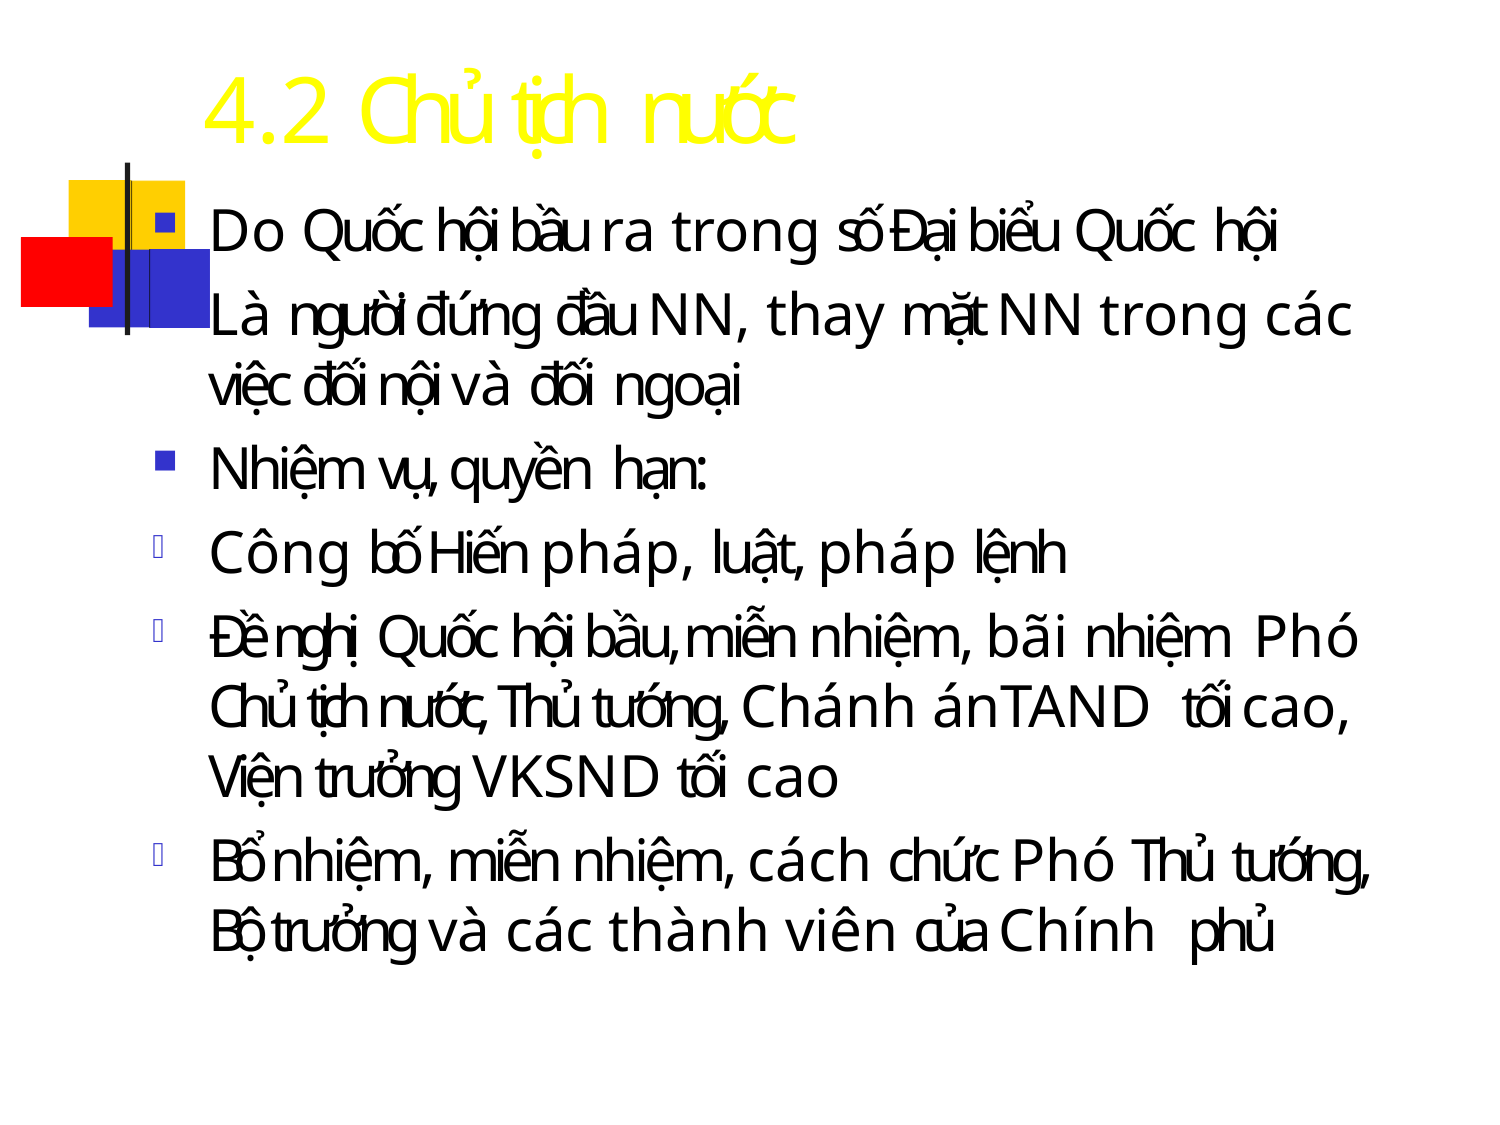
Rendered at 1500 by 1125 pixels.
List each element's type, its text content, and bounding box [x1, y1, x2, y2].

title 4.2 Chủ tịch nước [201, 50, 922, 176]
picture [20, 180, 150, 328]
text_box Do Quốc hội bầu ra trong số Đại biểu Quốc hội Là người đứng đầu NN, thay mặt NN trong các việc đối nội và đối ngoại Nhiệm vụ, quyền hạn: Công bố Hiến pháp, luật, pháp lệnh Đề nghị Quốc hội bầu, miễn nhiệm, bãi nhiệm Phó Chủ tịch nước, Thủ tướng, Chánh ánTAND tối cao, Viện trưởng VKSND tối cao Bổ nhiệm, miễn nhiệm, cách chức Phó Thủ tướng, Bộ trưởng và các thành viên của Chính phủ [150, 176, 1418, 964]
